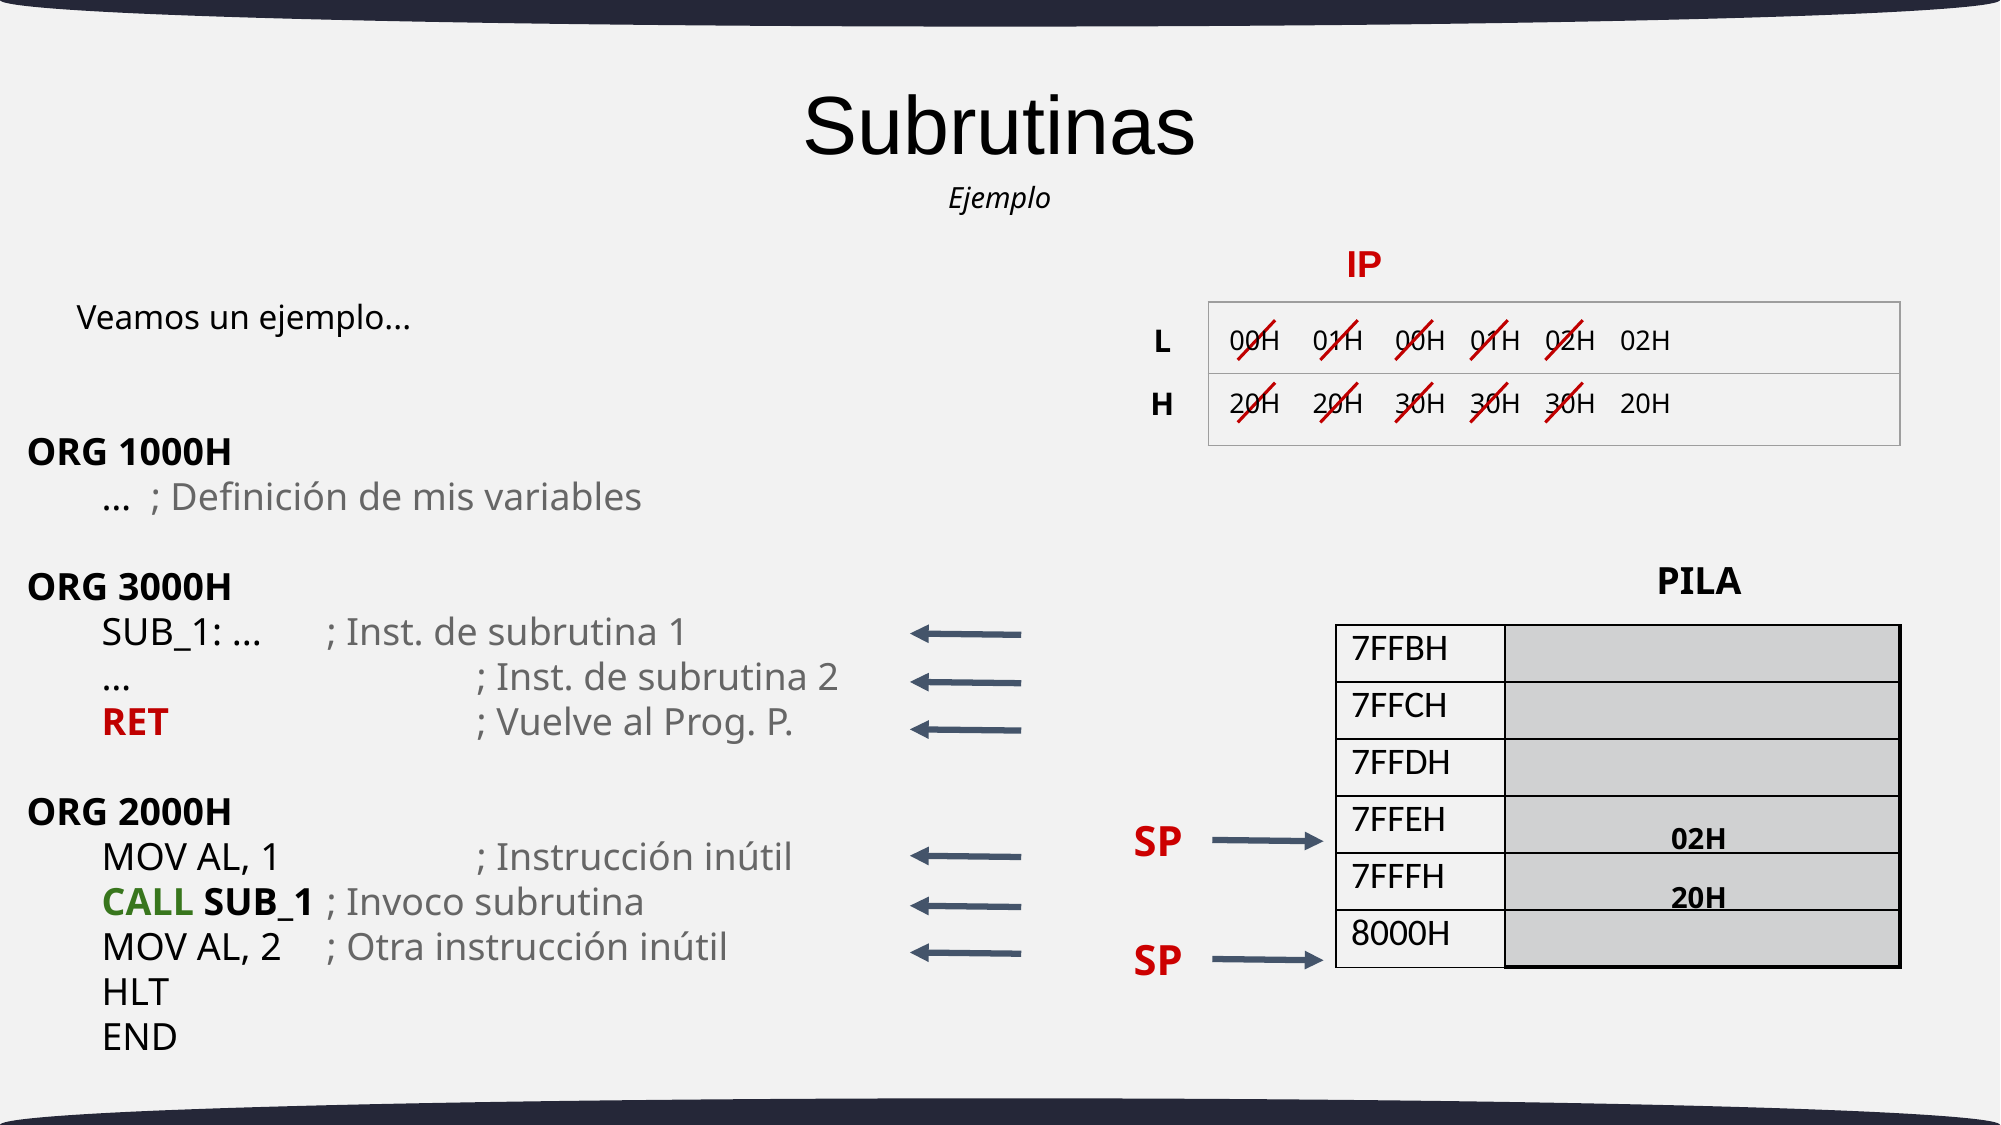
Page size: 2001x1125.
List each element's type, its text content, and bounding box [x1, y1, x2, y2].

table_cell [1521, 374, 1899, 445]
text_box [1521, 805, 1760, 915]
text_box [1320, 307, 1394, 423]
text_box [1470, 307, 1544, 423]
table_header [1521, 303, 1899, 373]
text_box Ejemplo [659, 172, 1341, 223]
table_header [1521, 626, 1898, 681]
table_cell [1521, 911, 1898, 965]
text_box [1545, 307, 1696, 423]
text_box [11, 231, 1517, 1081]
table_cell [1521, 797, 1898, 852]
text_box PILA [1607, 549, 1791, 625]
table_cell [1765, 854, 1898, 909]
title Subrutinas [525, 57, 1475, 199]
table_cell [1521, 683, 1898, 738]
table_cell [1521, 740, 1898, 795]
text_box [1395, 307, 1469, 423]
